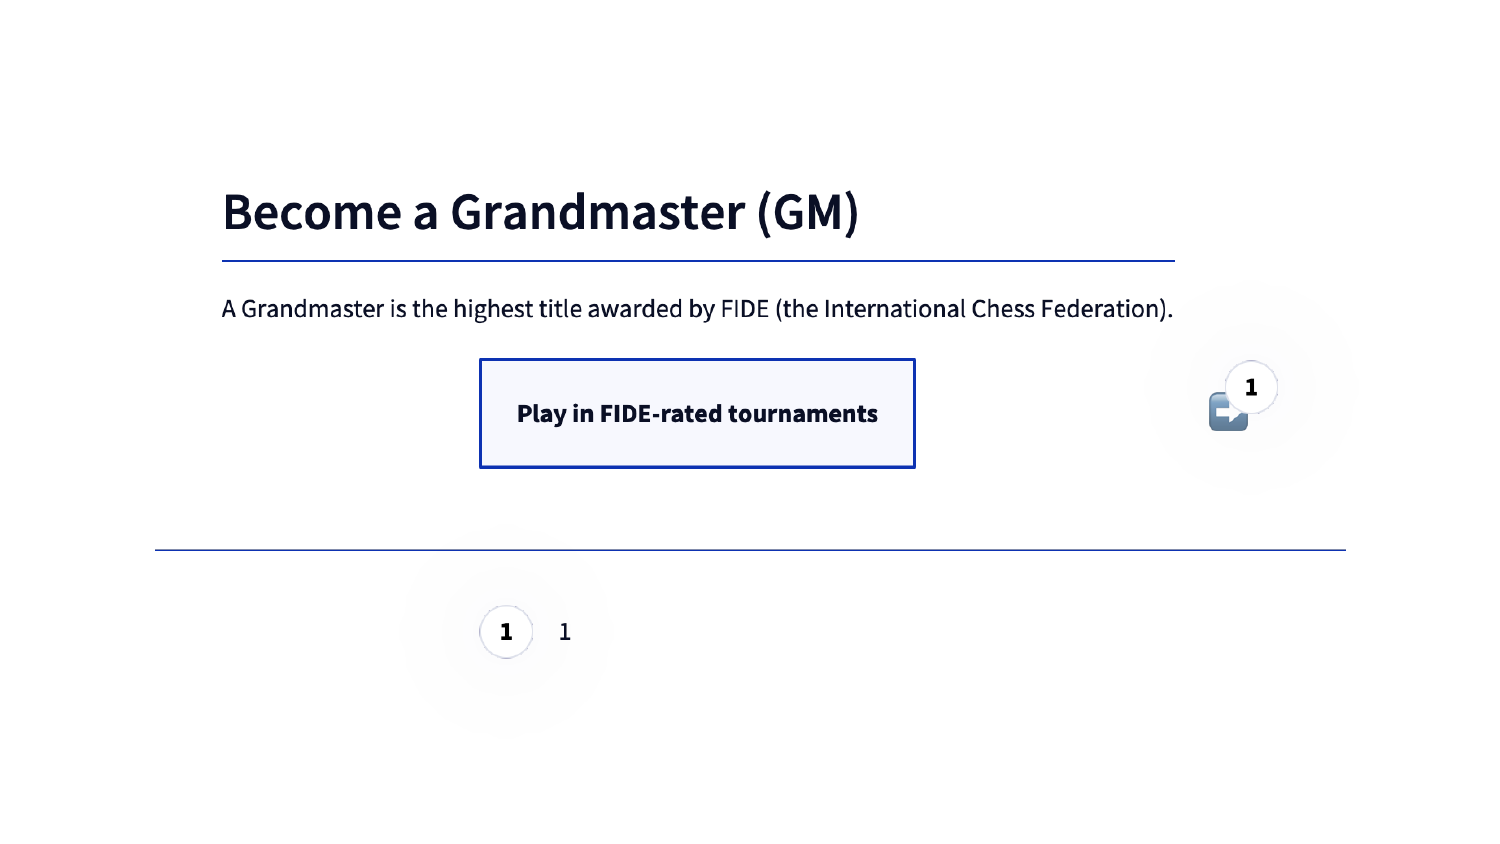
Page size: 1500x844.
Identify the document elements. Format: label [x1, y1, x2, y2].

picture [56, 14, 1443, 830]
